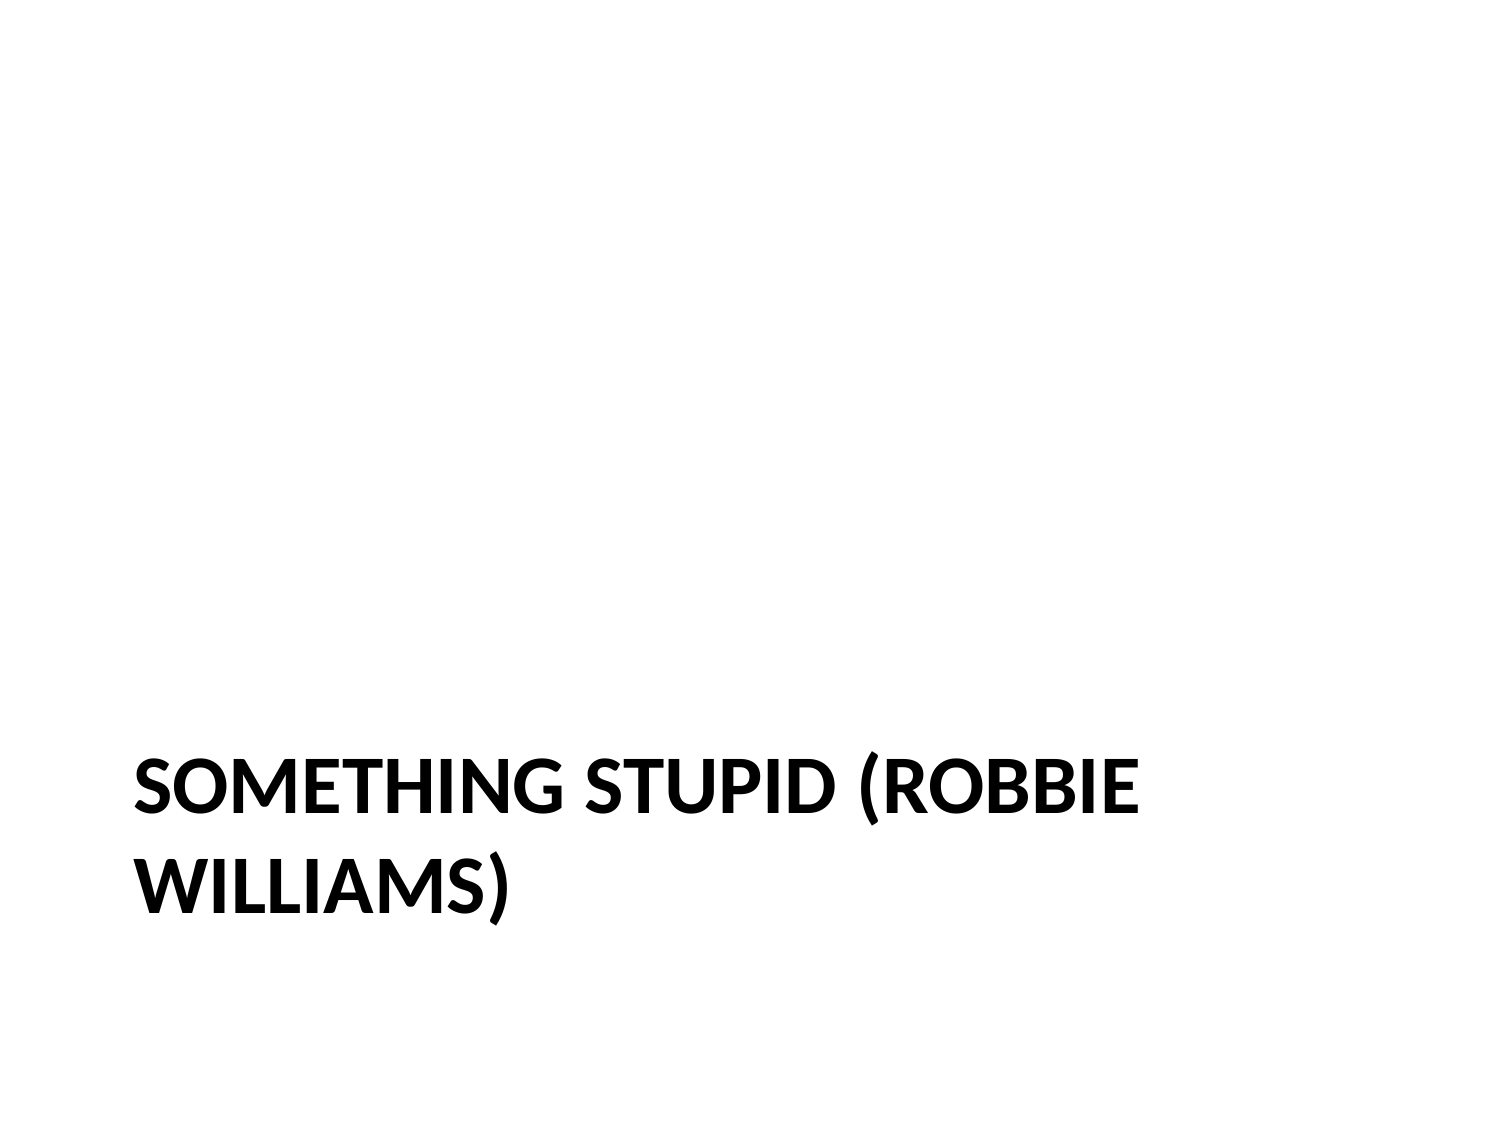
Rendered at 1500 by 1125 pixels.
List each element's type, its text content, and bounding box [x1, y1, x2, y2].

title Something stupid (Robbie Williams) [118, 722, 1394, 947]
